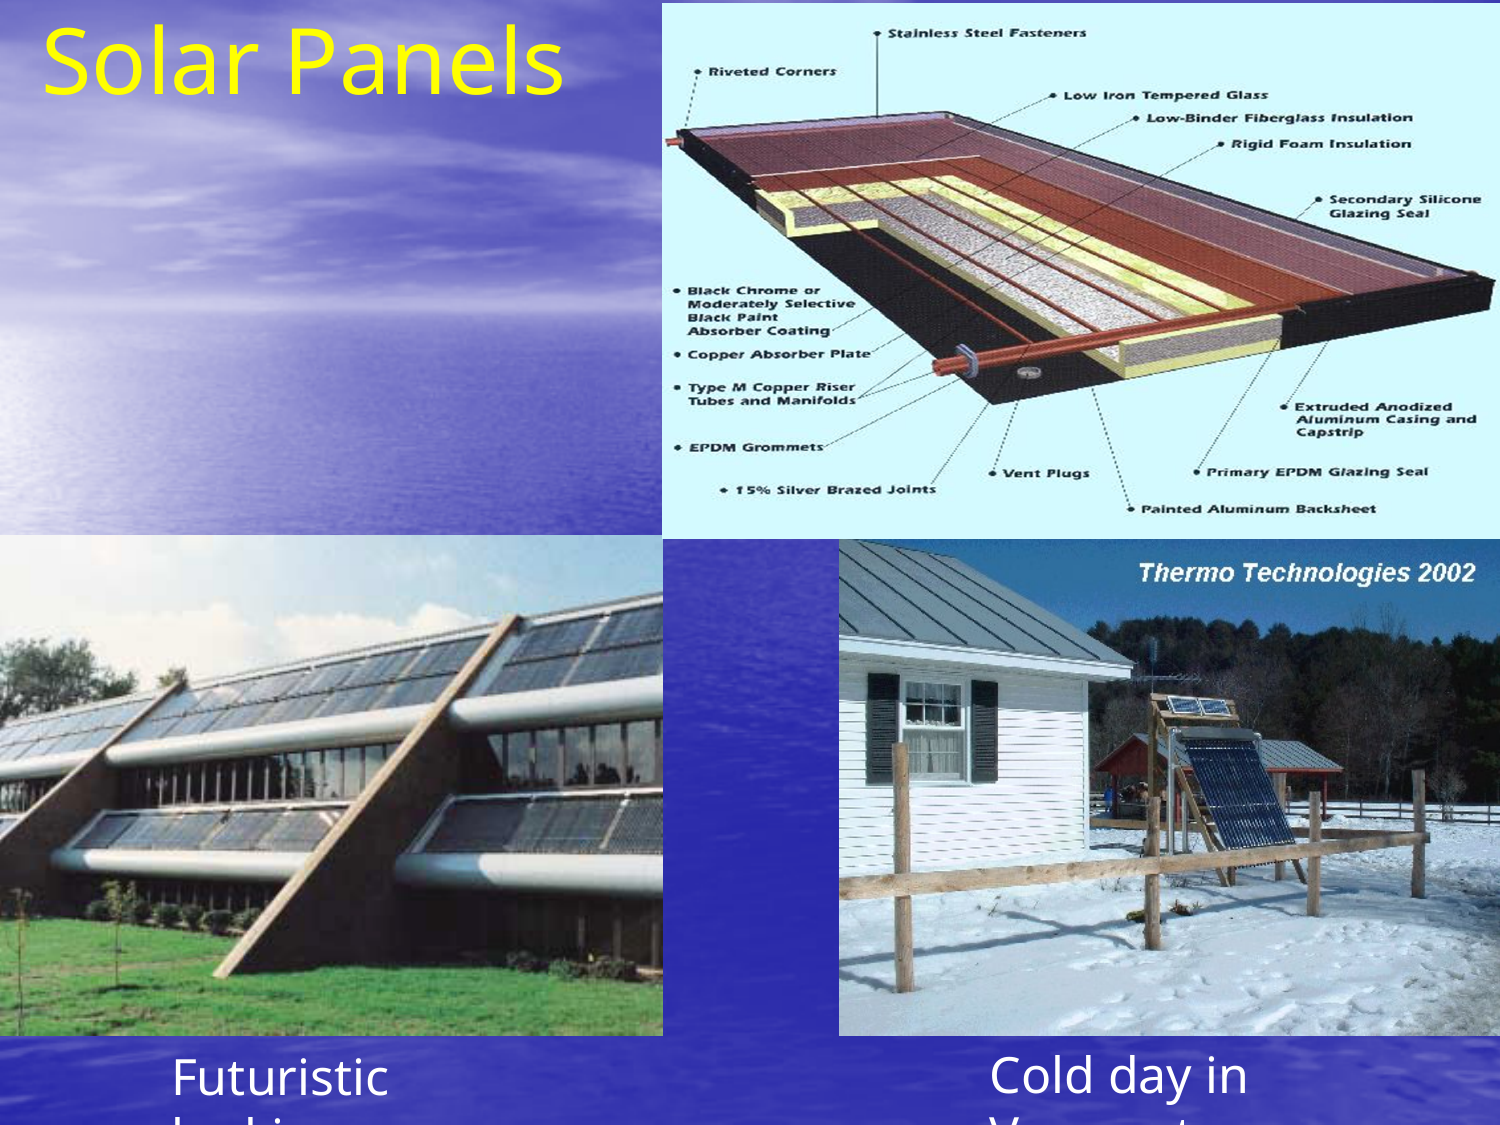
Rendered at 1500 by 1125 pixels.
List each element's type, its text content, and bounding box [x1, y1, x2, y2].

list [0, 535, 663, 1036]
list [839, 540, 1500, 1036]
picture [662, 3, 1500, 540]
title Solar Panels [0, 3, 613, 113]
text_box Cold day in Vermont [975, 1036, 1475, 1125]
text_box Futuristic looking [156, 1038, 582, 1125]
